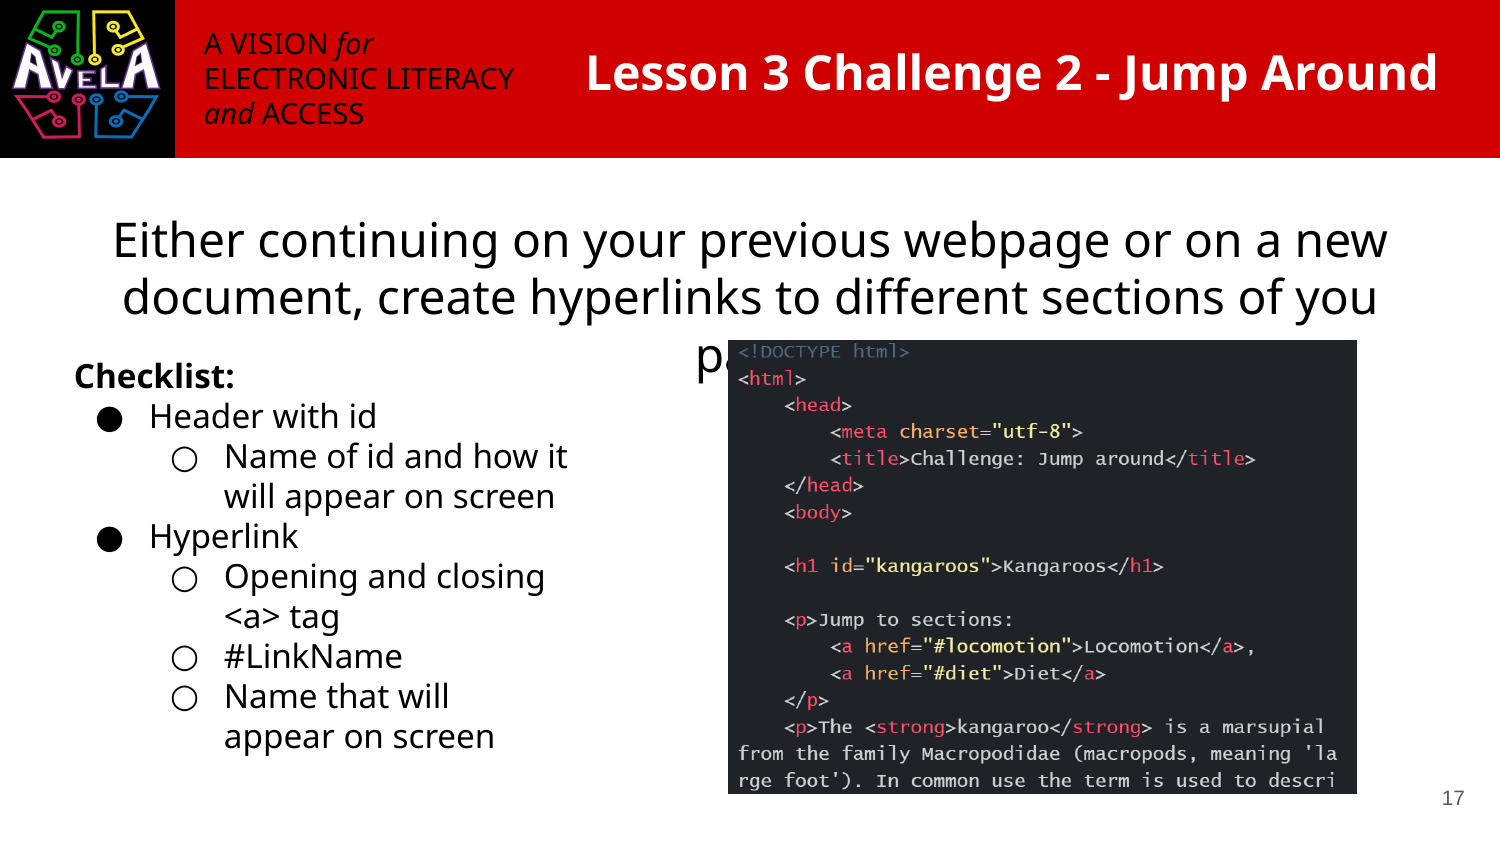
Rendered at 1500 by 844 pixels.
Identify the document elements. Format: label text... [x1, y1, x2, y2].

picture [728, 340, 1357, 794]
text_box Checklist: Header with id Name of id and how it will appear on screen Hyperlink Opening and closing <a> tag #LinkName Name that will appear on screen [59, 340, 585, 770]
text_box Either continuing on your previous webpage or on a new document, create hyperlinks to different sections of you page [47, 194, 1455, 397]
title Lesson 3 Challenge 2 - Jump Around [526, 27, 1455, 131]
slide_number ‹#› [1389, 764, 1480, 830]
picture [0, 0, 175, 158]
